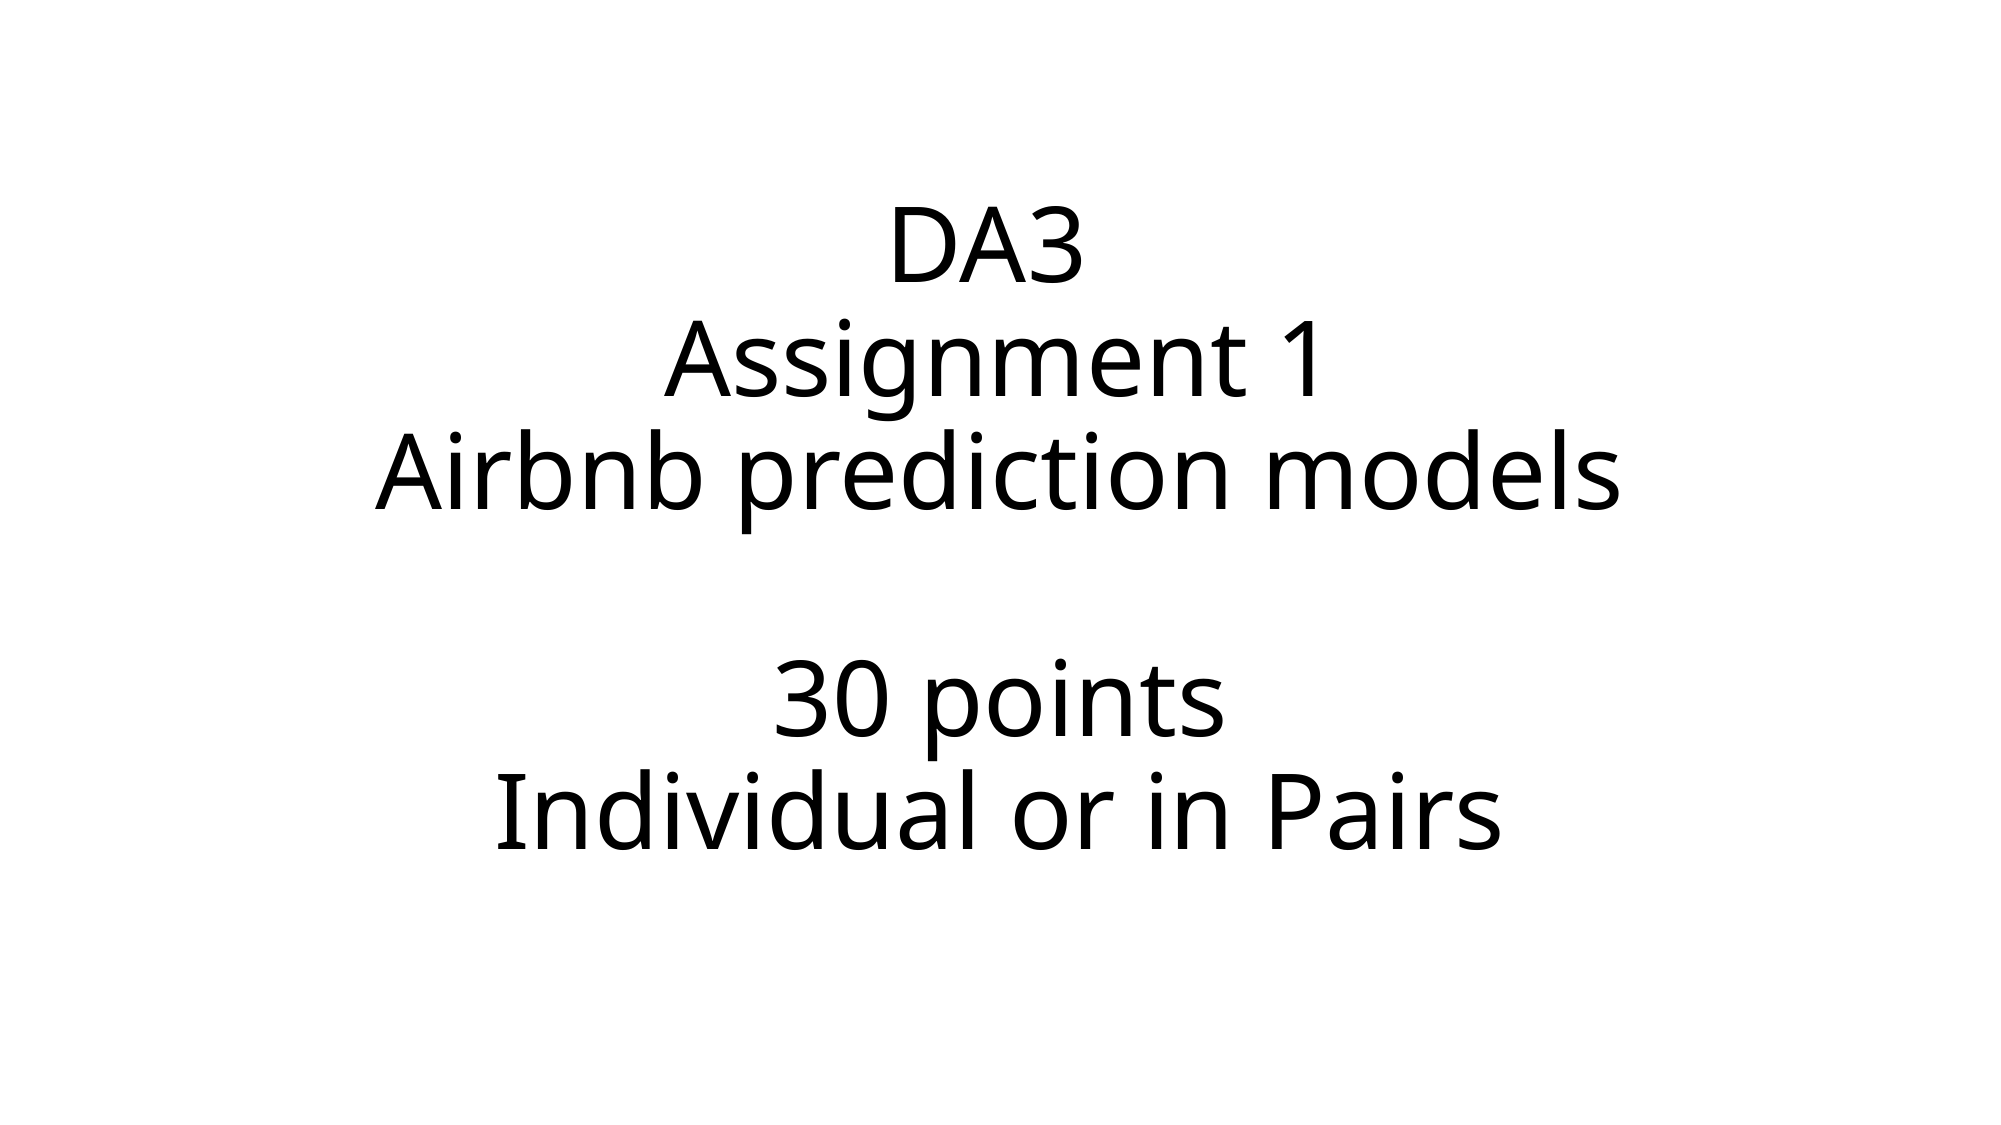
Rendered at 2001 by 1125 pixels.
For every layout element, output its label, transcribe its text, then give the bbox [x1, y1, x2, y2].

title DA3 Assignment 1 Airbnb prediction models 30 points Individual or in Pairs [249, 184, 1750, 880]
